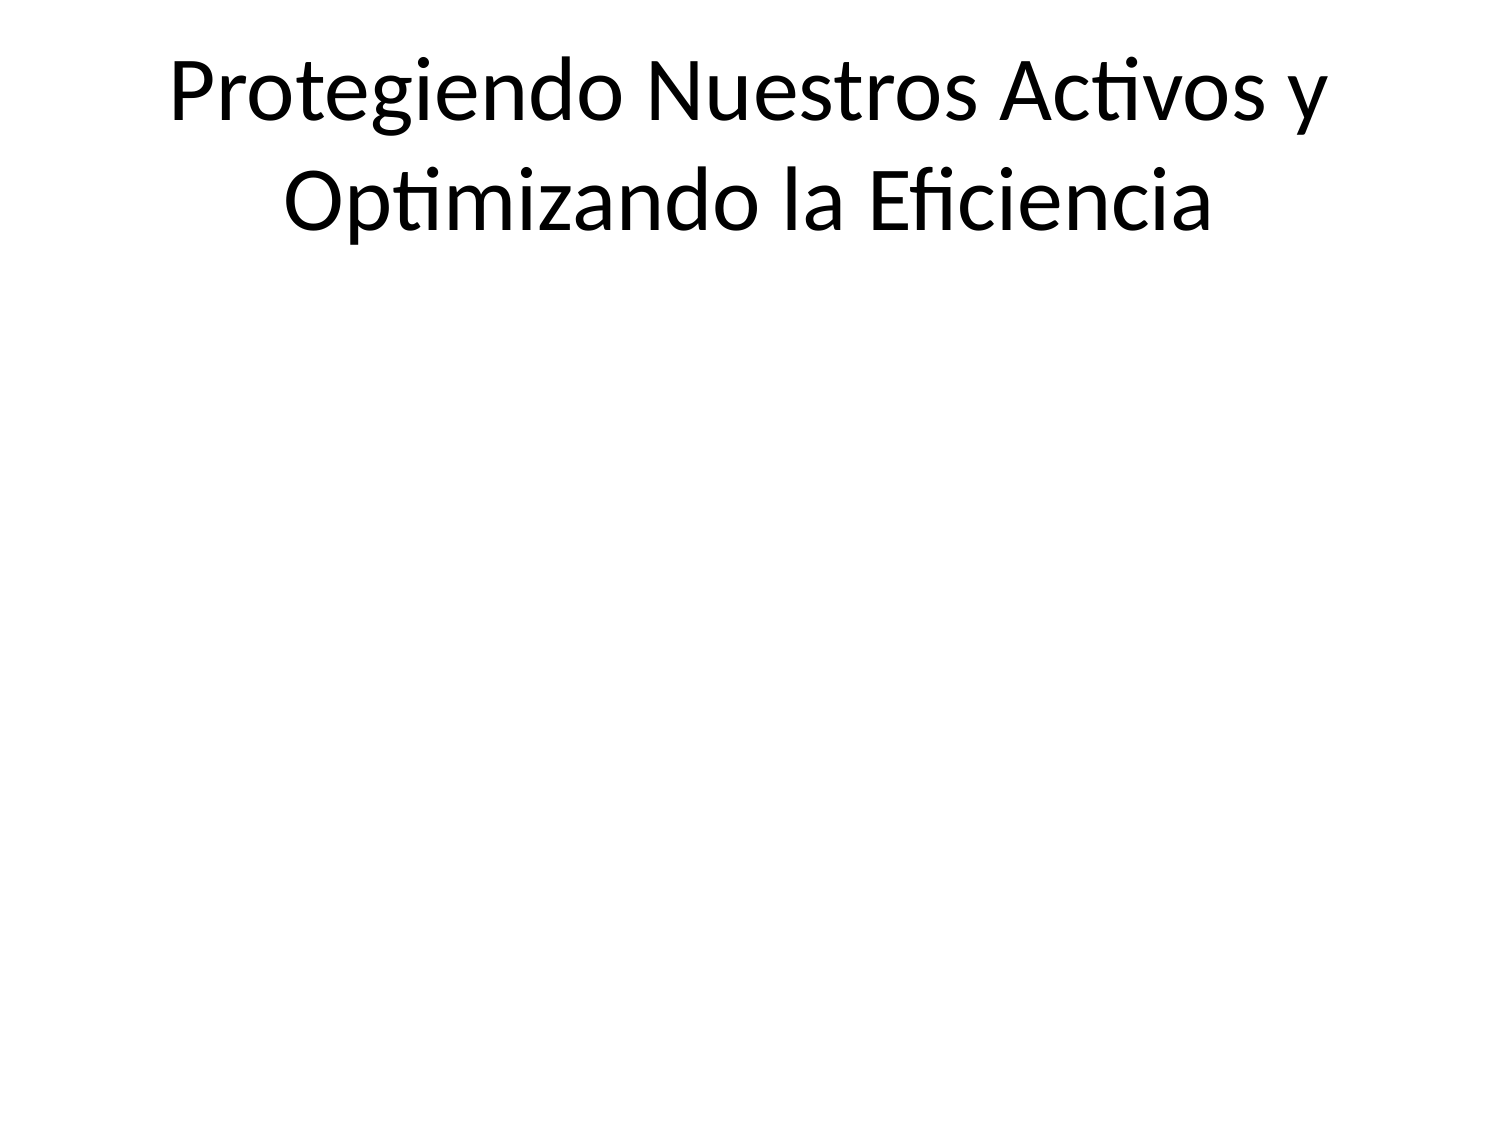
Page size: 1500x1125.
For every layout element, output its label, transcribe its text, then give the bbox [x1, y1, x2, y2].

title Protegiendo Nuestros Activos y Optimizando la Eficiencia [75, 45, 1425, 233]
